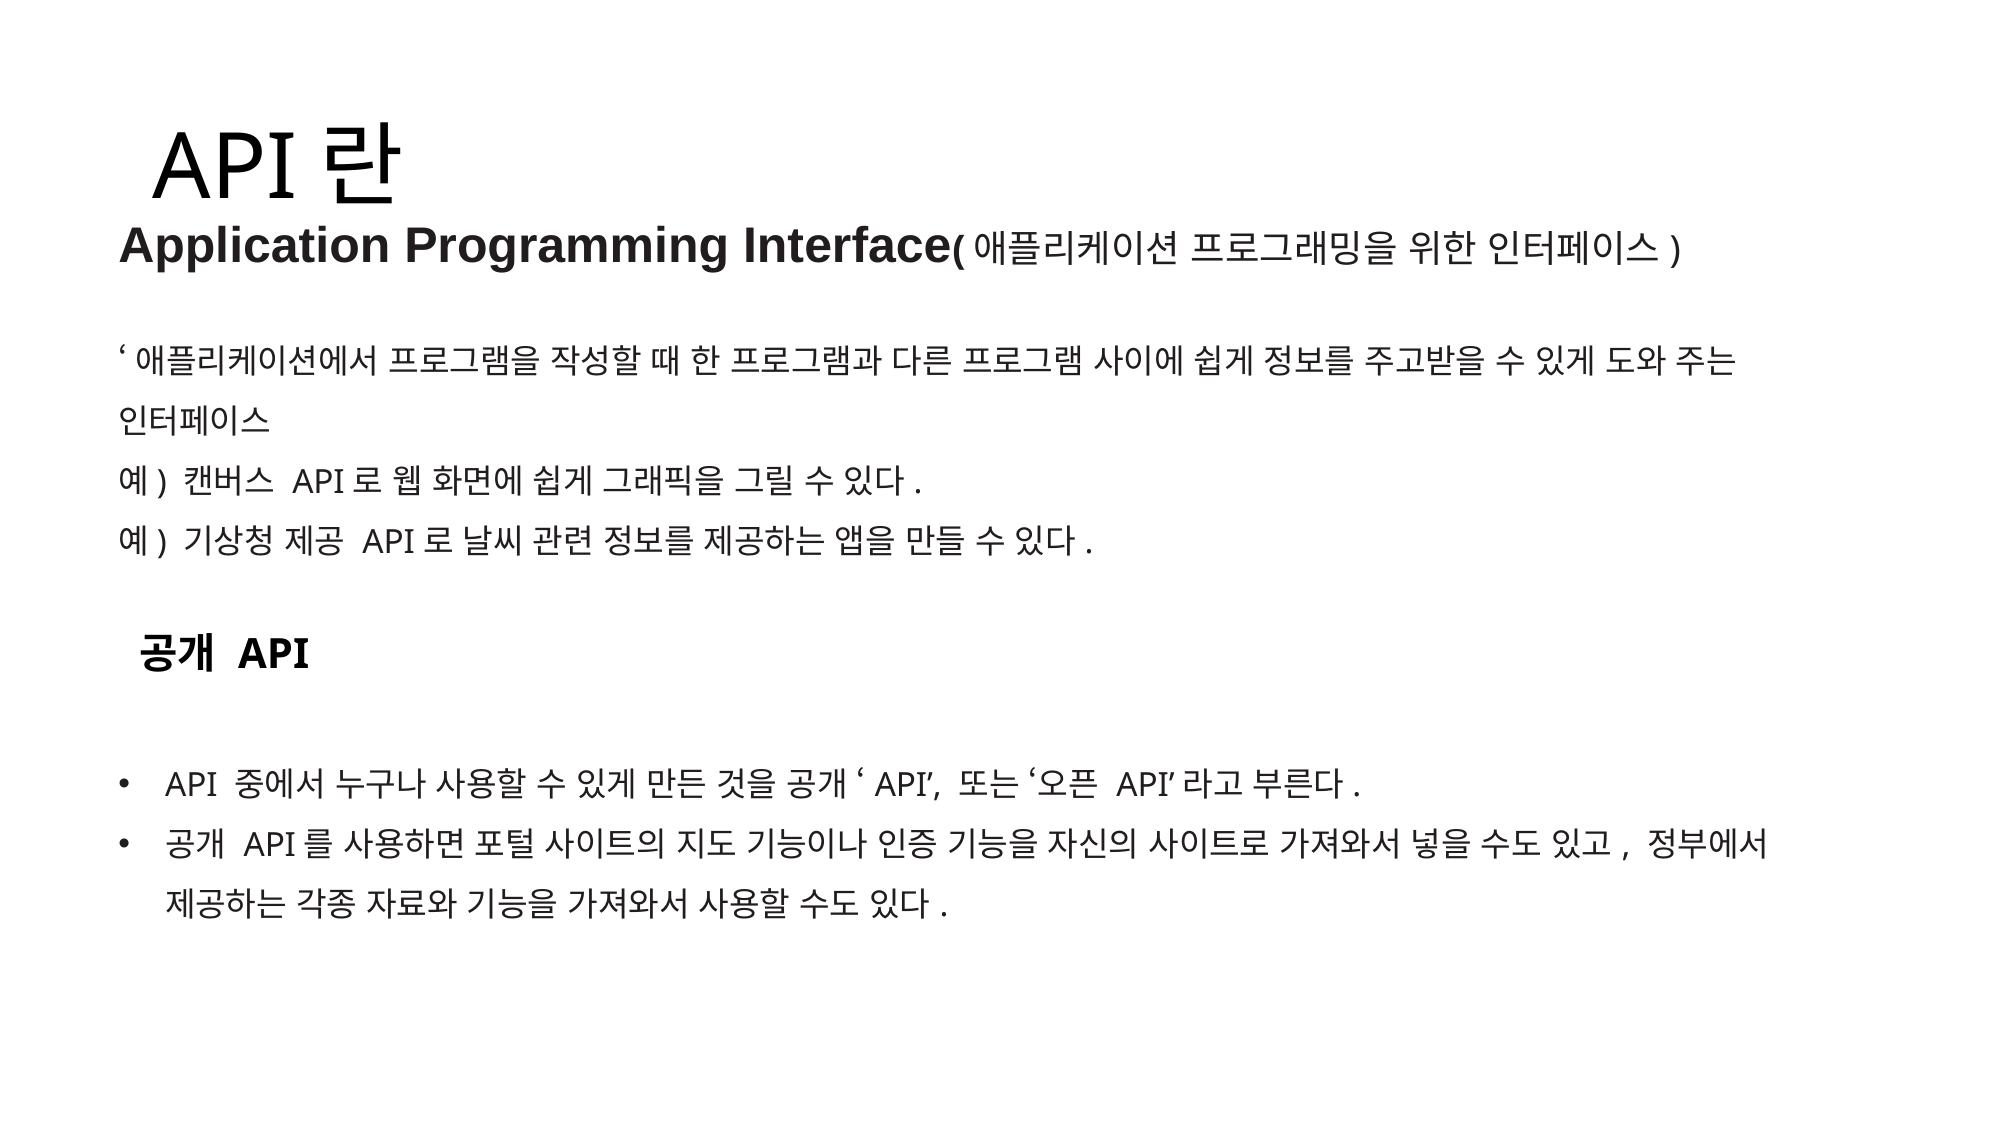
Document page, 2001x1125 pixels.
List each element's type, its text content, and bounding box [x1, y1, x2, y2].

text_box 공개 API [124, 613, 1586, 696]
text_box API 중에서 누구나 사용할 수 있게 만든 것을 공개 ‘API’, 또는 ‘오픈 API’라고 부른다. 공개 API를 사용하면 포털 사이트의 지도 기능이나 인증 기능을 자신의 사이트로 가져와서 넣을 수도 있고, 정부에서 제공하는 각종 자료와 기능을 가져와서 사용할 수도 있다. [103, 735, 1865, 931]
text_box Application Programming Interface(애플리케이션 프로그래밍을 위한 인터페이스) [103, 205, 1803, 281]
title API란 [137, 59, 1863, 278]
text_box ‘애플리케이션에서 프로그램을 작성할 때 한 프로그램과 다른 프로그램 사이에 쉽게 정보를 주고받을 수 있게 도와 주는 인터페이스 예) 캔버스 API로 웹 화면에 쉽게 그래픽을 그릴 수 있다. 예) 기상청 제공 API로 날씨 관련 정보를 제공하는 앱을 만들 수 있다. [103, 312, 1803, 567]
